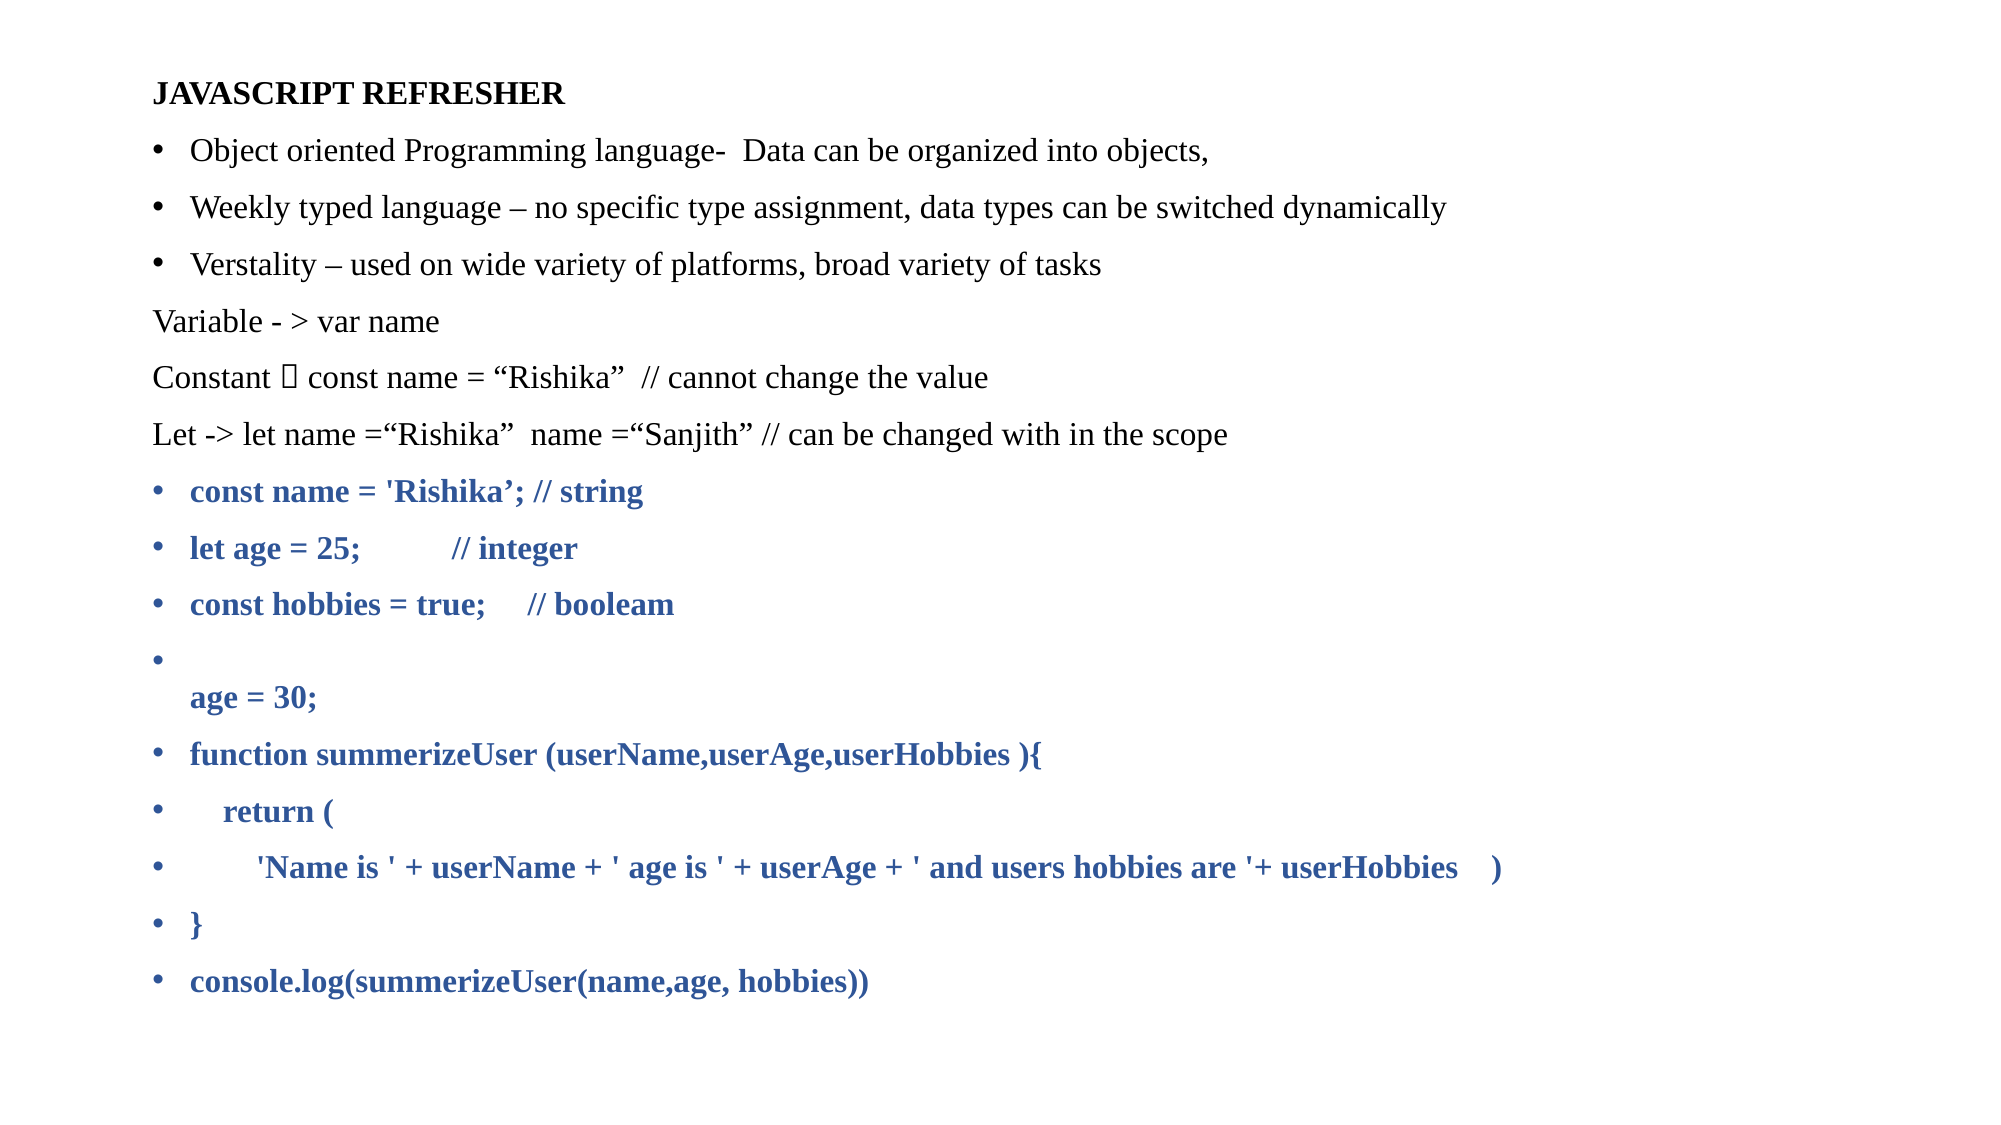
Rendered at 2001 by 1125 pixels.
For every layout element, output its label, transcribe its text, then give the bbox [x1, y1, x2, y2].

list JAVASCRIPT REFRESHER Object oriented Programming language- Data can be organized into objects, Weekly typed language – no specific type assignment, data types can be switched dynamically Verstality – used on wide variety of platforms, broad variety of tasks Variable - > var name Constant  const name = “Rishika” // cannot change the value Let -> let name =“Rishika” name =“Sanjith” // can be changed with in the scope const name = 'Rishika’; // string let age = 25; // integer const hobbies = true; // booleam age = 30; function summerizeUser (userName,userAge,userHobbies ){ return ( 'Name is ' + userName + ' age is ' + userAge + ' and users hobbies are '+ userHobbies ) } console.log(summerizeUser(name,age, hobbies)) [137, 68, 1863, 1014]
